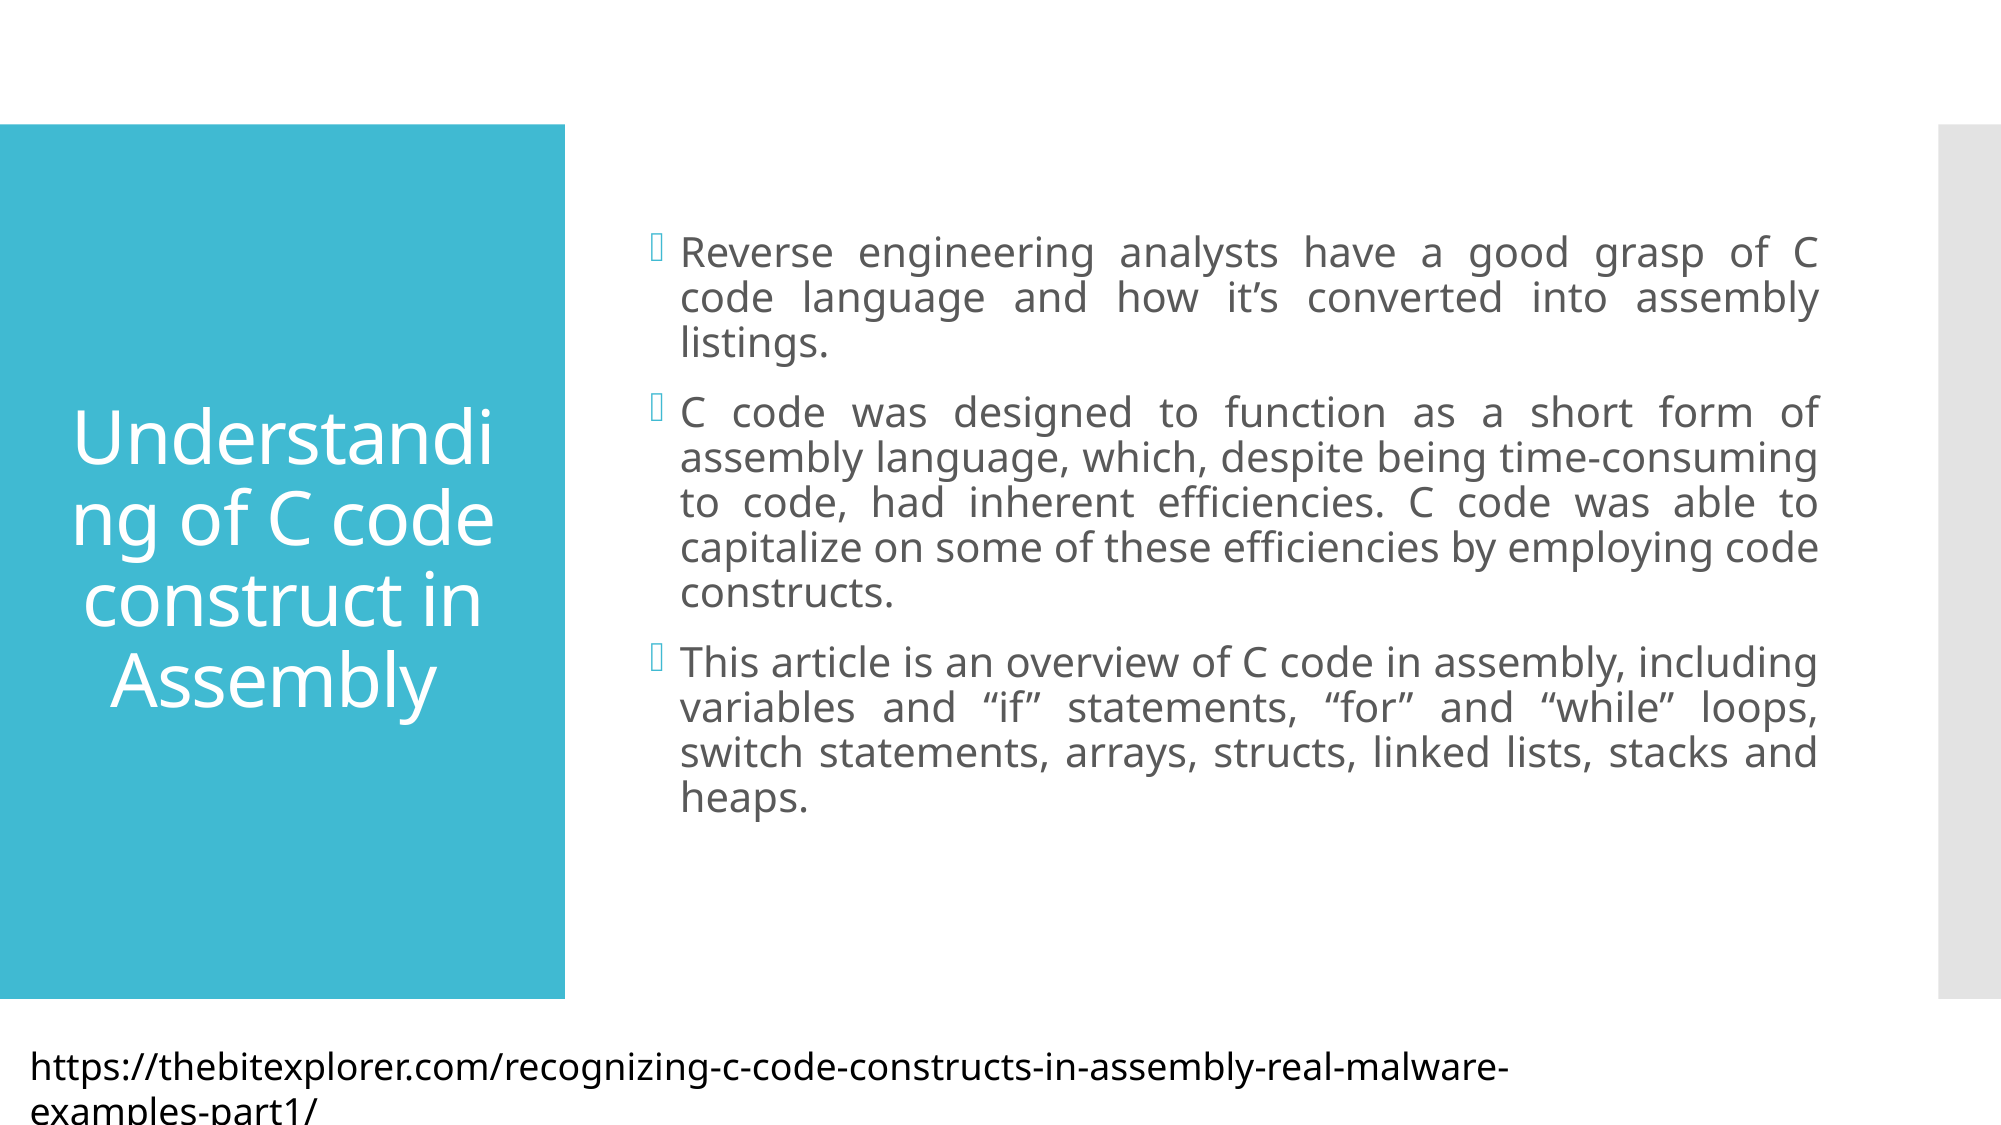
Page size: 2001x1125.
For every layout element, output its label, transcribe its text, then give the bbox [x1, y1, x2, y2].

text_box https://thebitexplorer.com/recognizing-c-code-constructs-in-assembly-real-malware-examples-part1/ [14, 1035, 1695, 1125]
list Reverse engineering analysts have a good grasp of C code language and how it’s converted into assembly listings. C code was designed to function as a short form of assembly language, which, despite being time-consuming to code, had inherent efficiencies. C code was able to capitalize on some of these efficiencies by employing code constructs. This article is an overview of C code in assembly, including variables and “if” statements, “for” and “while” loops, switch statements, arrays, structs, linked lists, stacks and heaps. [634, 141, 1835, 982]
title Understanding of C code construct in Assembly [41, 184, 525, 940]
